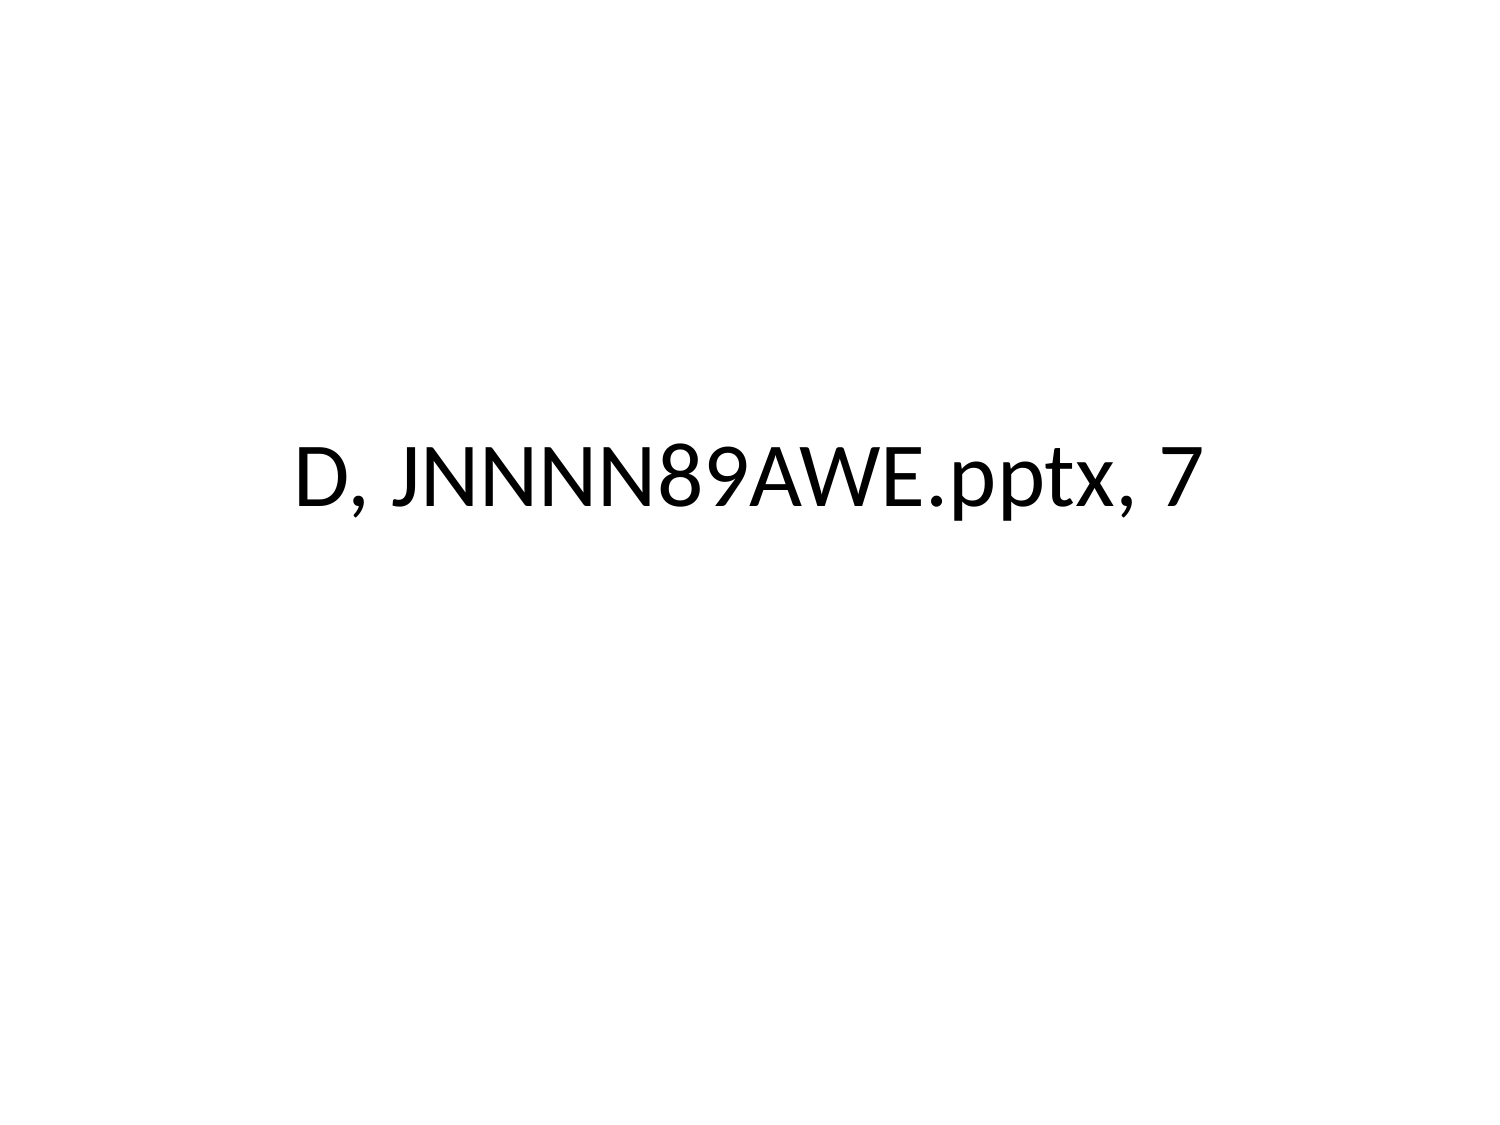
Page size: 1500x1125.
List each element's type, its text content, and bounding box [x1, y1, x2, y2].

title D, JNNNN89AWE.pptx, 7 [112, 349, 1388, 591]
